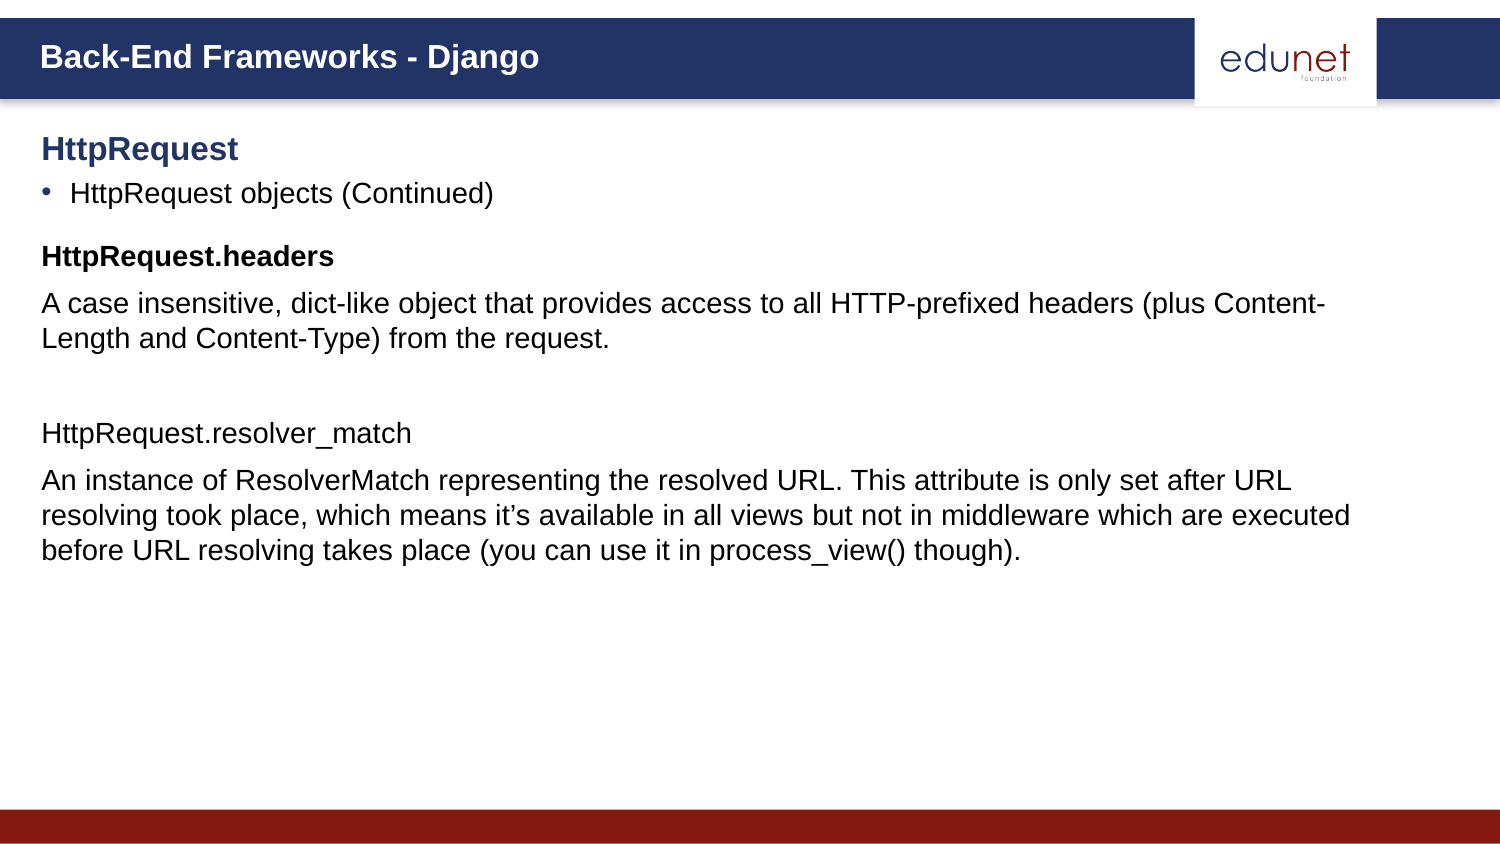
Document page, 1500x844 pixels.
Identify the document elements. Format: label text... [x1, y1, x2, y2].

picture [1215, 38, 1356, 86]
text_box HttpRequest [26, 112, 950, 170]
list HttpRequest objects (Continued) [26, 159, 1430, 221]
text_box HttpRequest.headers A case insensitive, dict-like object that provides access to all HTTP-prefixed headers (plus Content-Length and Content-Type) from the request. HttpRequest.resolver_match An instance of ResolverMatch representing the resolved URL. This attribute is only set after URL resolving took place, which means it’s available in all views but not in middleware which are executed before URL resolving takes place (you can use it in process_view() though). [26, 221, 1430, 732]
